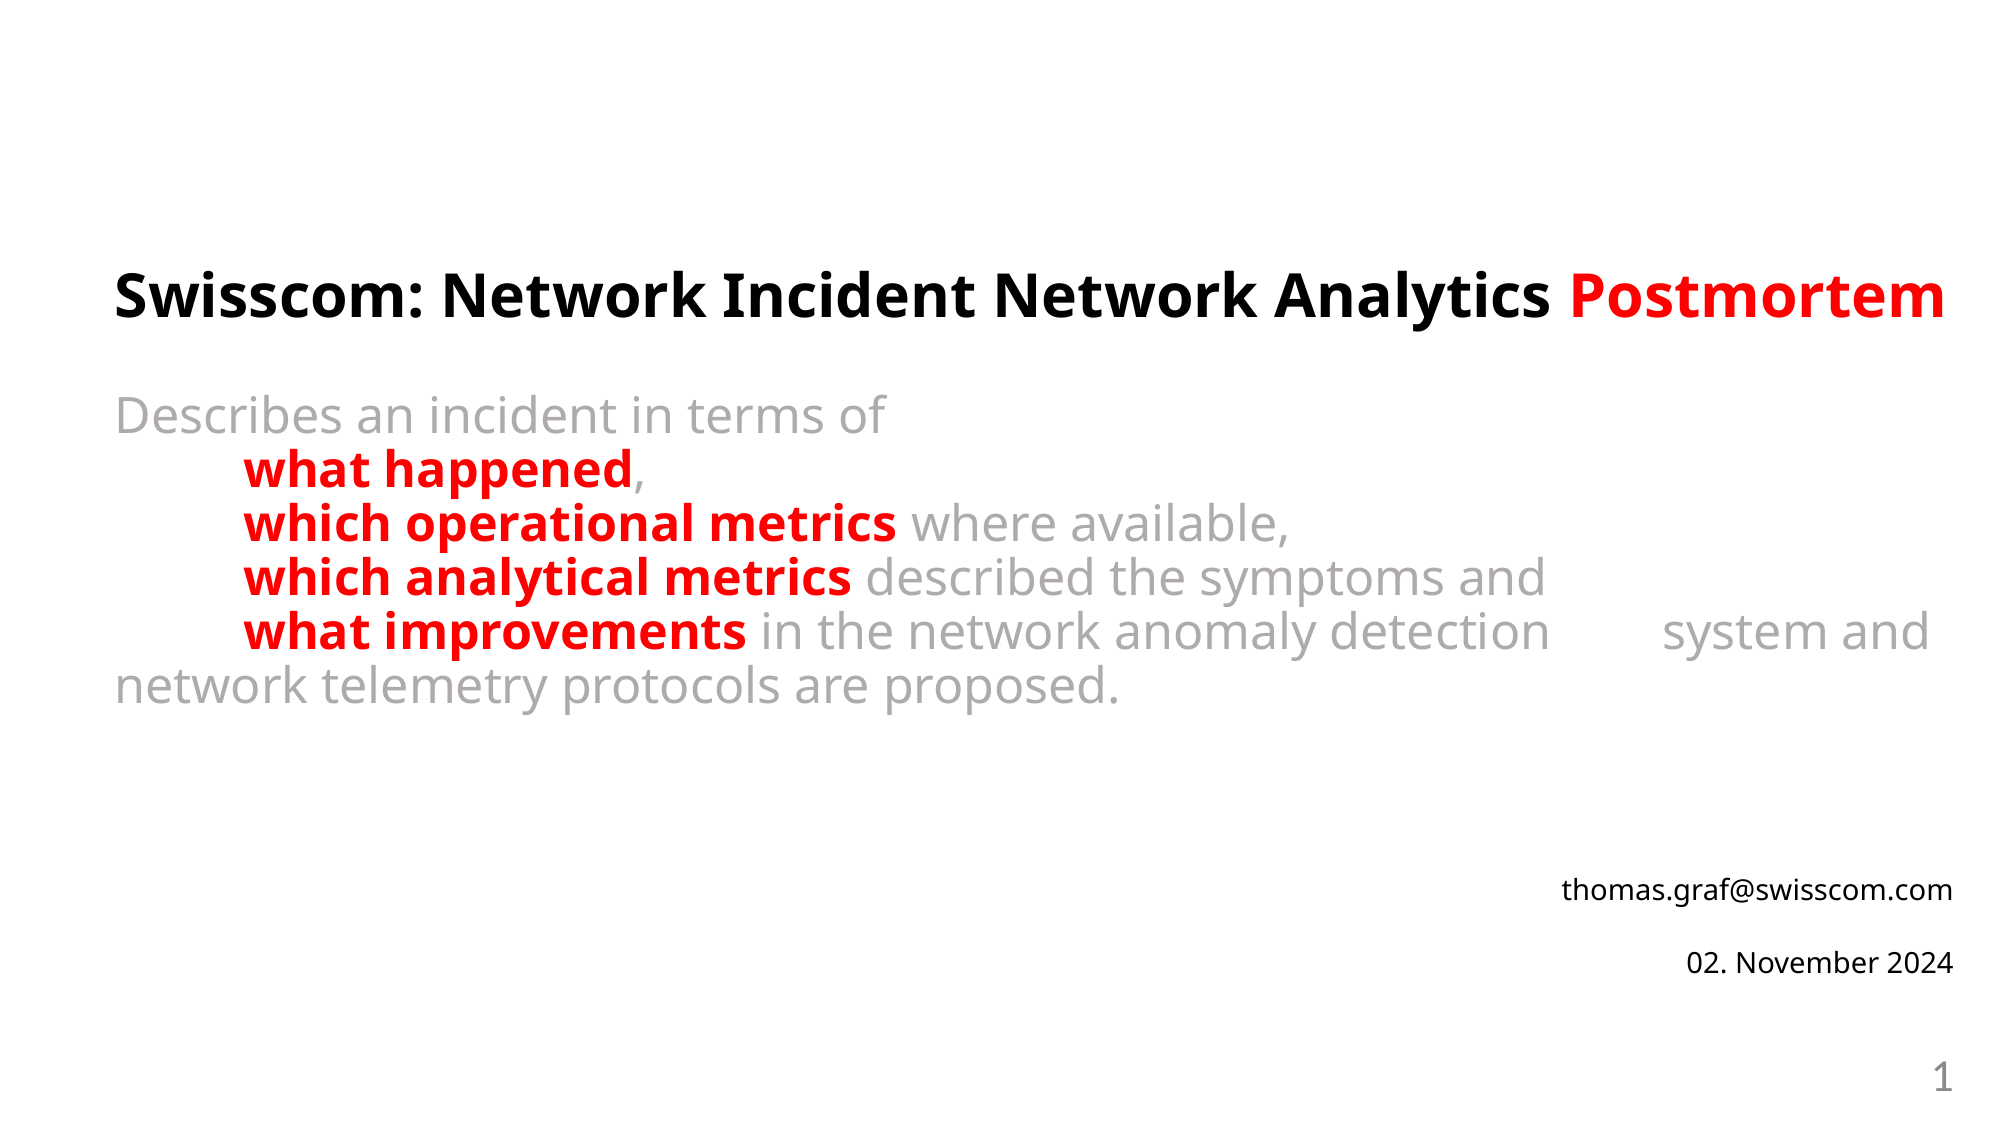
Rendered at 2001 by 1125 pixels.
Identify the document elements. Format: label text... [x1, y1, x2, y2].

text_box thomas.graf@swisscom.com 02. November 2024 [137, 867, 1969, 1044]
text_box Swisscom: Network Incident Network Analytics Postmortem Describes an incident in terms of what happened, which operational metrics where available, which analytical metrics described the symptoms and what improvements in the network anomaly detection system and network telemetry protocols are proposed. [99, 224, 1969, 756]
slide_number 1 [1900, 1044, 1969, 1104]
